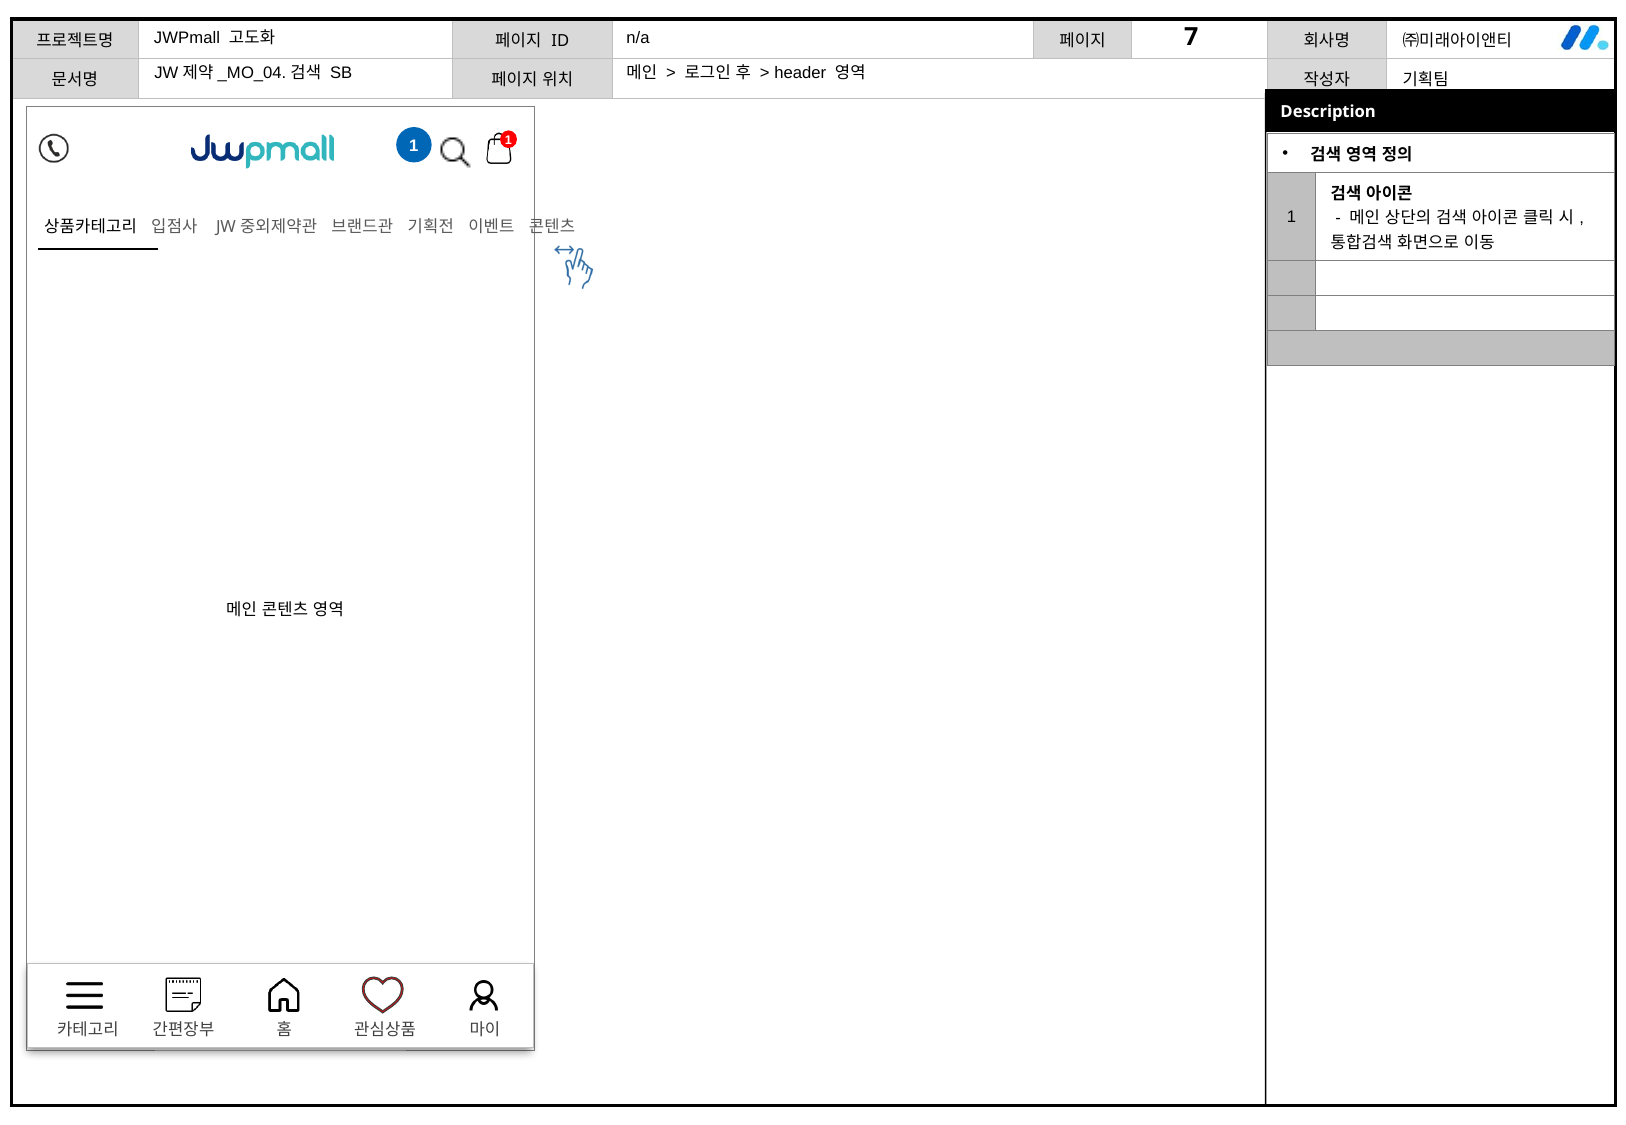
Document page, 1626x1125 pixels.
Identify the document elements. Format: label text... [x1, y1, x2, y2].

table_cell 검색 아이콘 - 메인 상단의 검색 아이콘 클릭 시, 통합검색 화면으로 이동 [1316, 173, 1614, 260]
table_cell [1268, 296, 1315, 330]
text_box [38, 122, 518, 174]
text_box 메인 > 로그인 후 > header 영역 [611, 54, 1263, 90]
table_header 검색 영역 정의 [1268, 134, 1614, 172]
table_cell [1268, 261, 1315, 295]
table_cell [1268, 331, 1614, 365]
text_box JWPmall 고도화 [139, 19, 447, 54]
text_box JW제약_MO_04.검색 SB [139, 54, 447, 90]
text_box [29, 208, 848, 249]
table_cell [1316, 296, 1614, 330]
table_cell [1316, 261, 1614, 295]
picture [1556, 21, 1614, 52]
text_box n/a [611, 19, 1031, 54]
table_cell 1 [1268, 173, 1315, 260]
text_box 메인 콘텐츠 영역 [98, 592, 473, 625]
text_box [27, 963, 534, 1048]
picture [532, 225, 615, 309]
